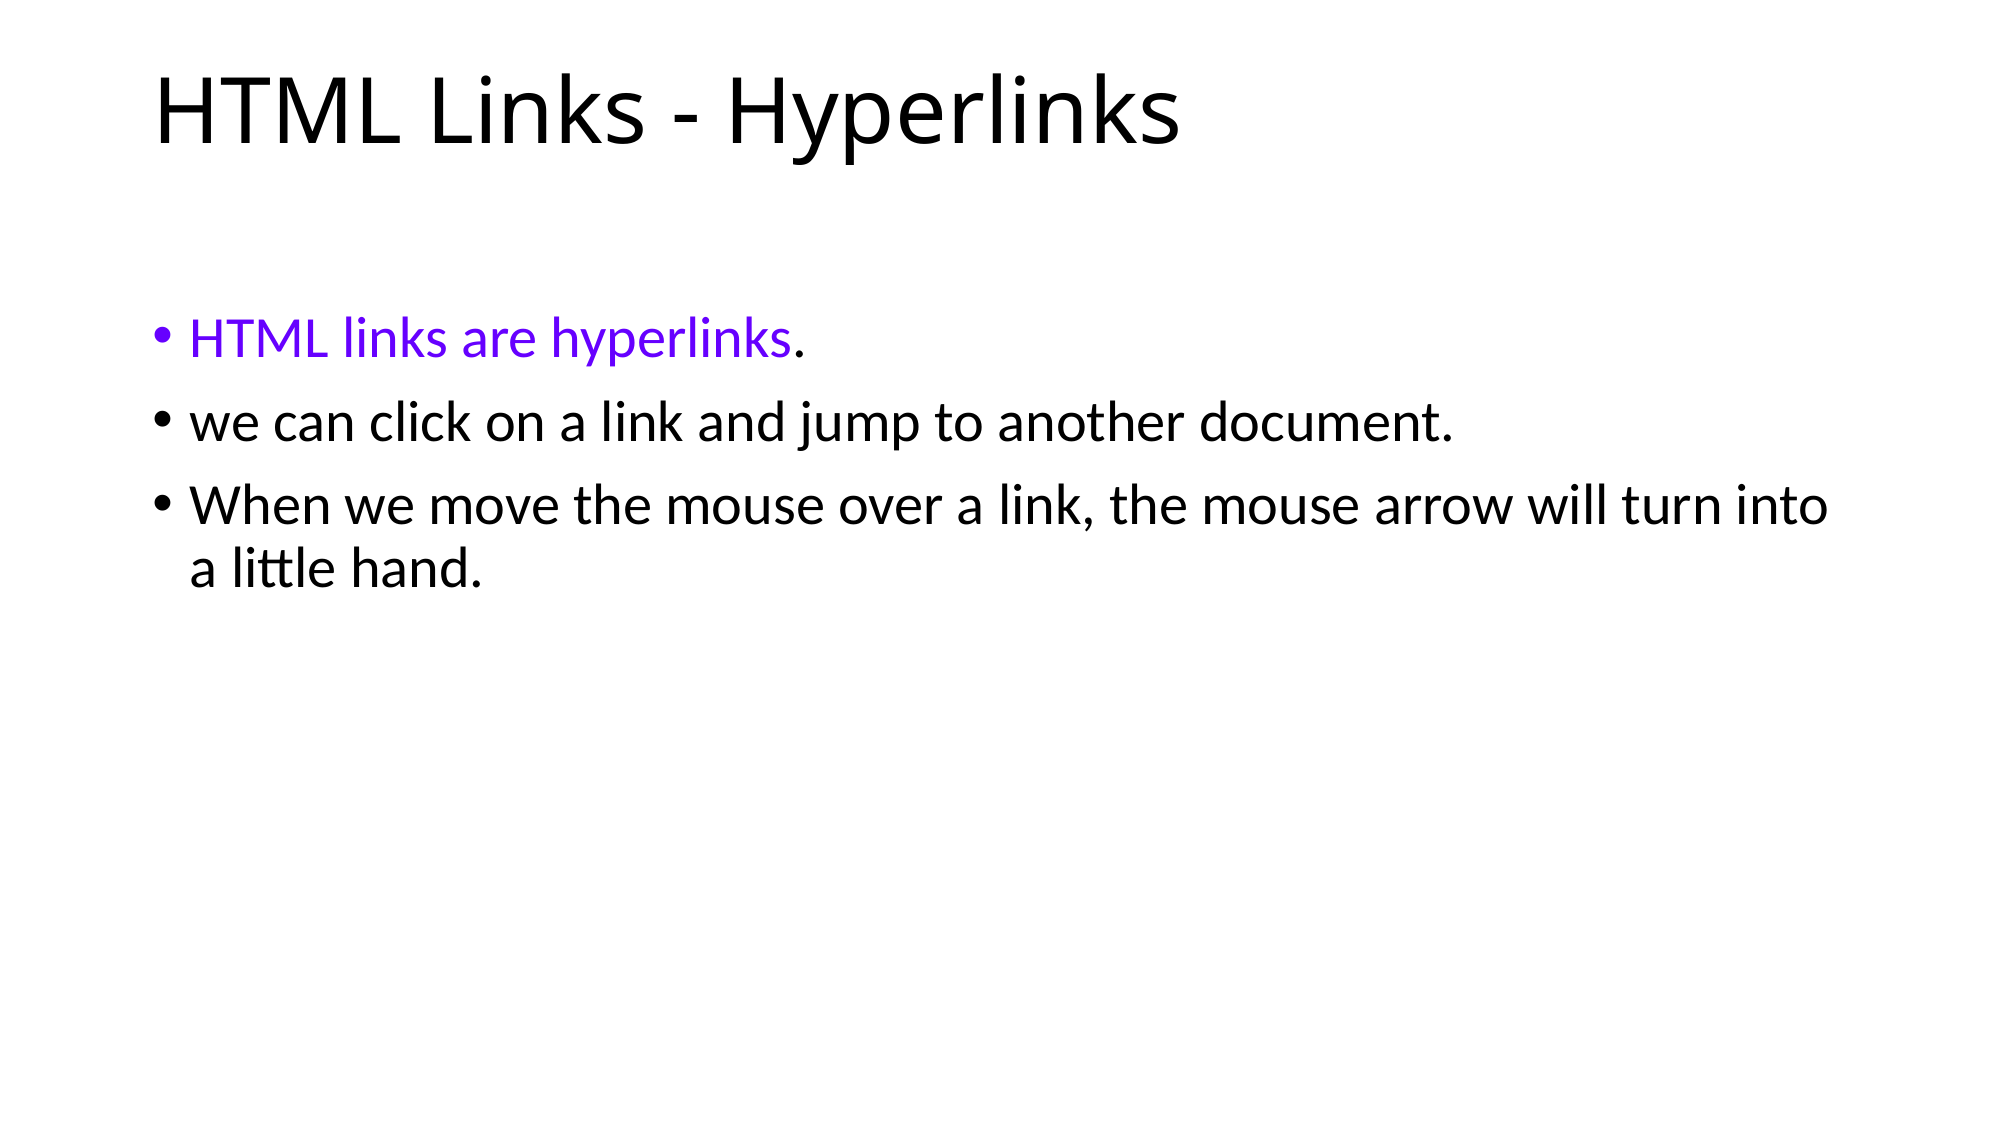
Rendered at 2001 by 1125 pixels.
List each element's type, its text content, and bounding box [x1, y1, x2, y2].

list HTML links are hyperlinks. we can click on a link and jump to another document. When we move the mouse over a link, the mouse arrow will turn into a little hand. [137, 299, 1863, 1014]
title HTML Links - Hyperlinks [137, 59, 1863, 278]
